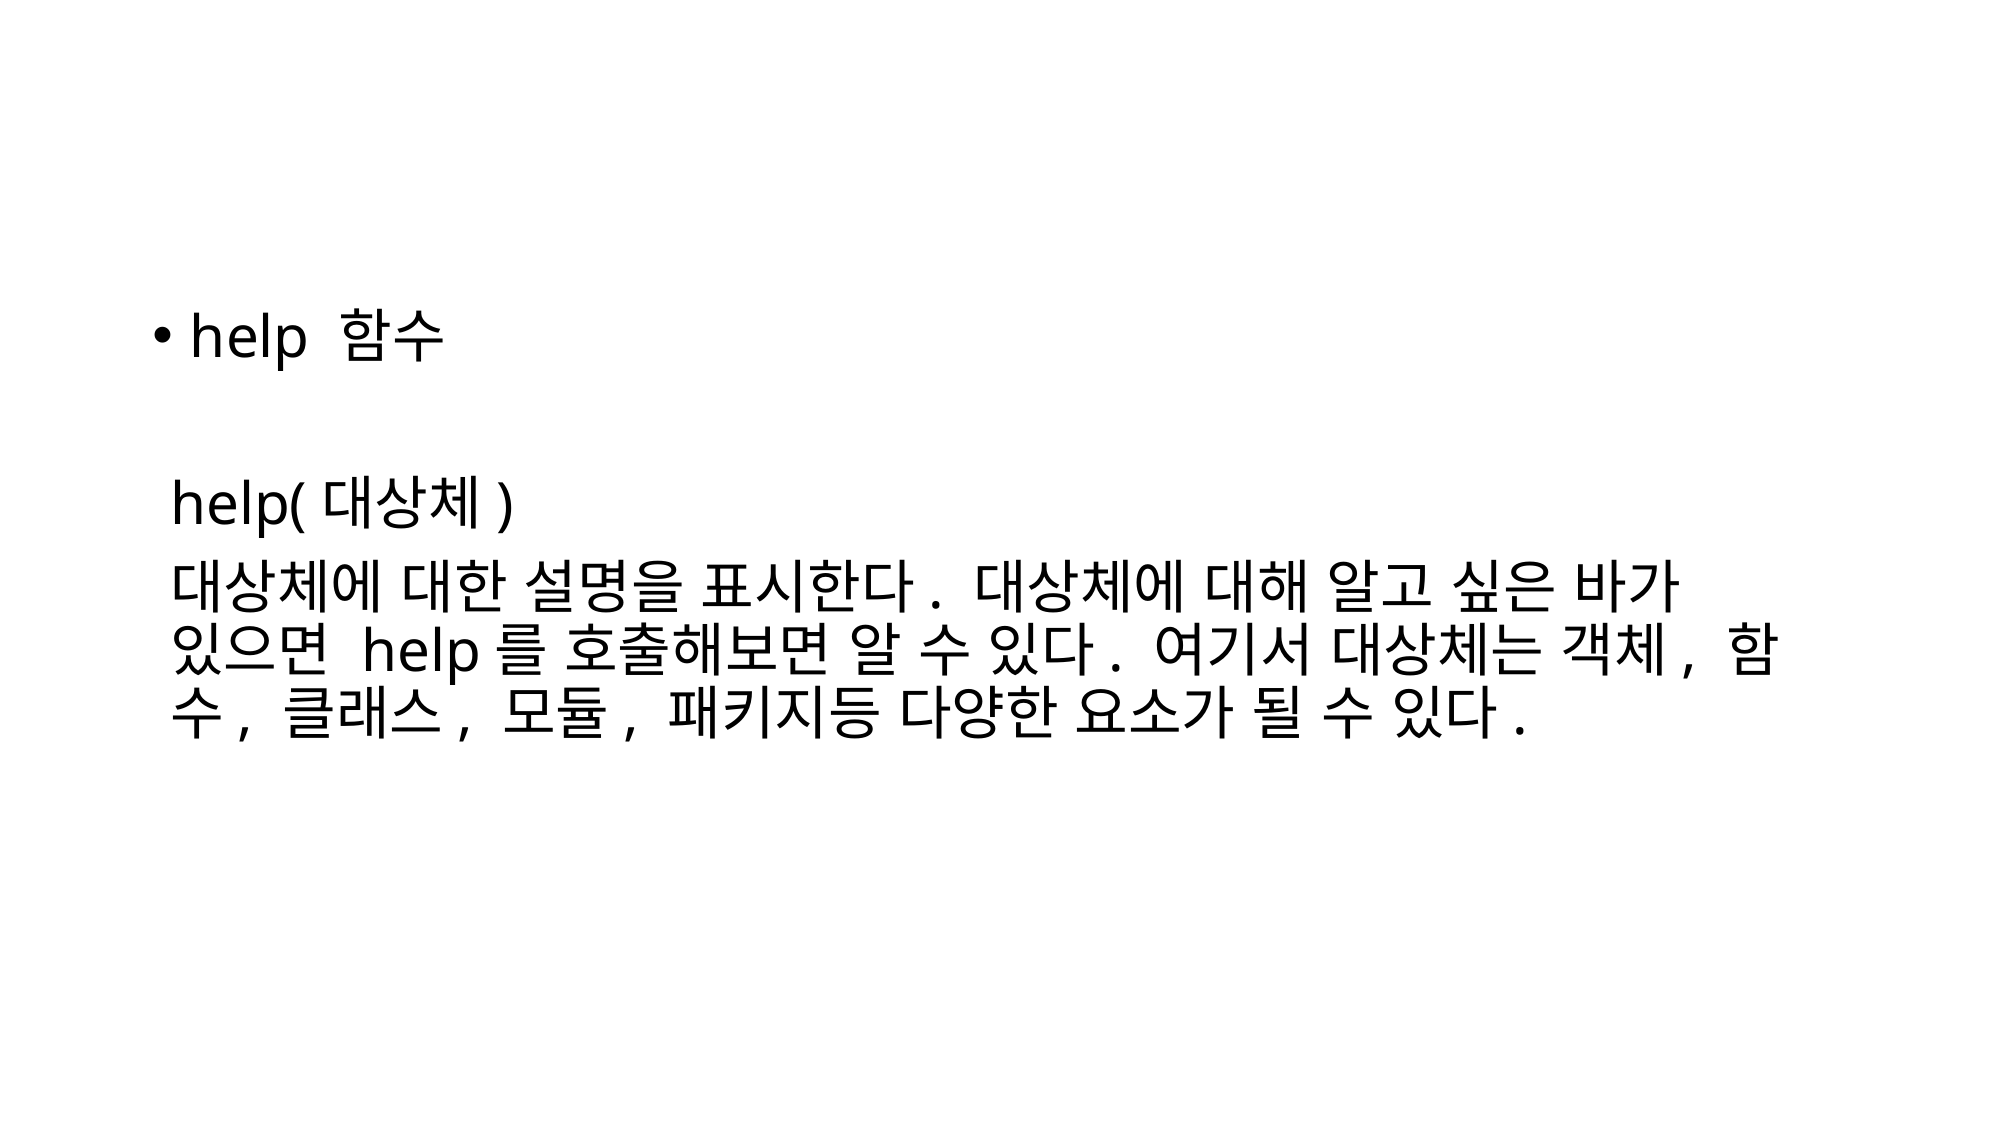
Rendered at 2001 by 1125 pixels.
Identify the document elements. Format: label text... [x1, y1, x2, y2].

list help 함수 help(대상체) 대상체에 대한 설명을 표시한다. 대상체에 대해 알고 싶은 바가 있으면 help를 호출해보면 알 수 있다. 여기서 대상체는 객체, 함수, 클래스, 모듈, 패키지등 다양한 요소가 될 수 있다. [137, 299, 1863, 1014]
